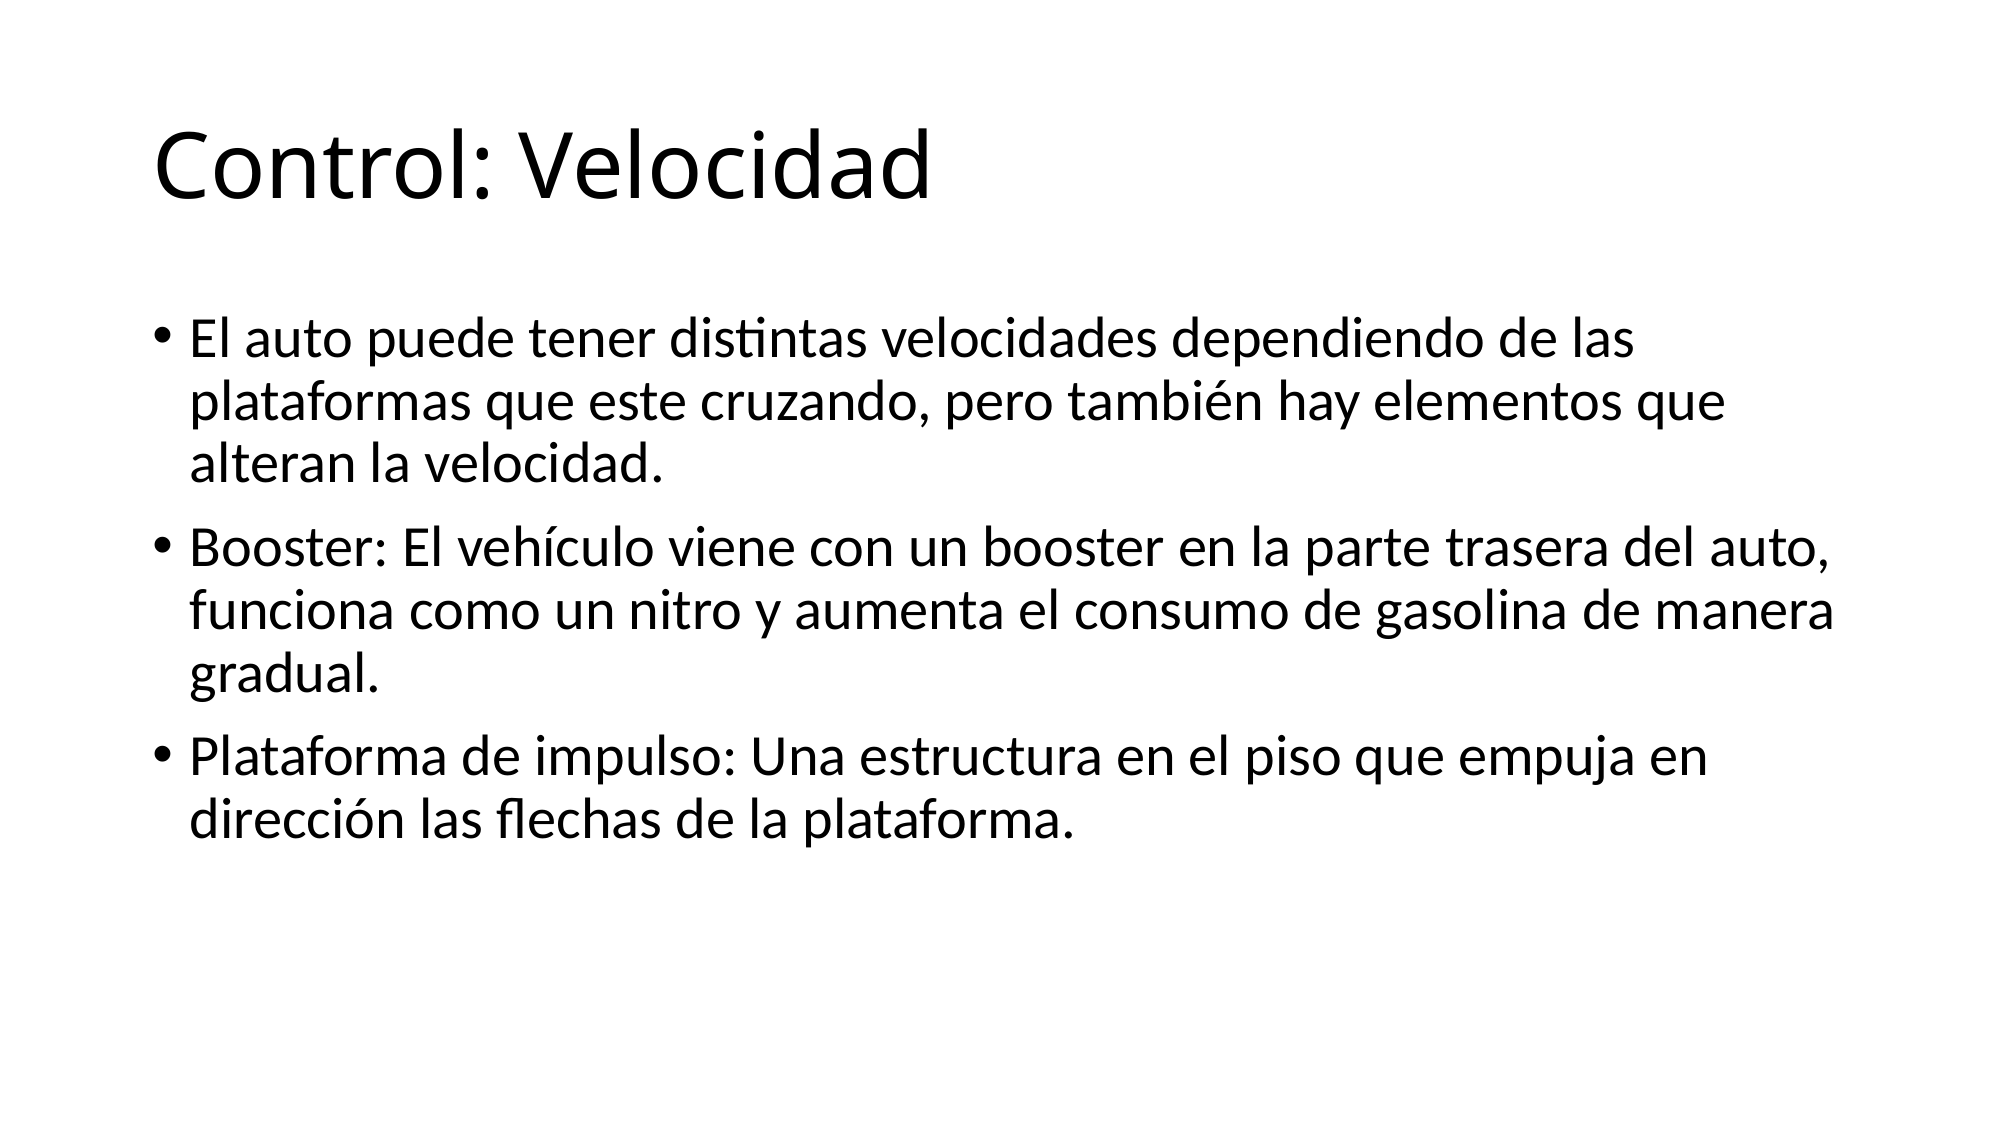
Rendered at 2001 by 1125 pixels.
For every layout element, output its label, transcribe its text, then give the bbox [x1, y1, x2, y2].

title Control: Velocidad [137, 59, 1863, 278]
list El auto puede tener distintas velocidades dependiendo de las plataformas que este cruzando, pero también hay elementos que alteran la velocidad. Booster: El vehículo viene con un booster en la parte trasera del auto, funciona como un nitro y aumenta el consumo de gasolina de manera gradual. Plataforma de impulso: Una estructura en el piso que empuja en dirección las flechas de la plataforma. [137, 299, 1863, 1014]
